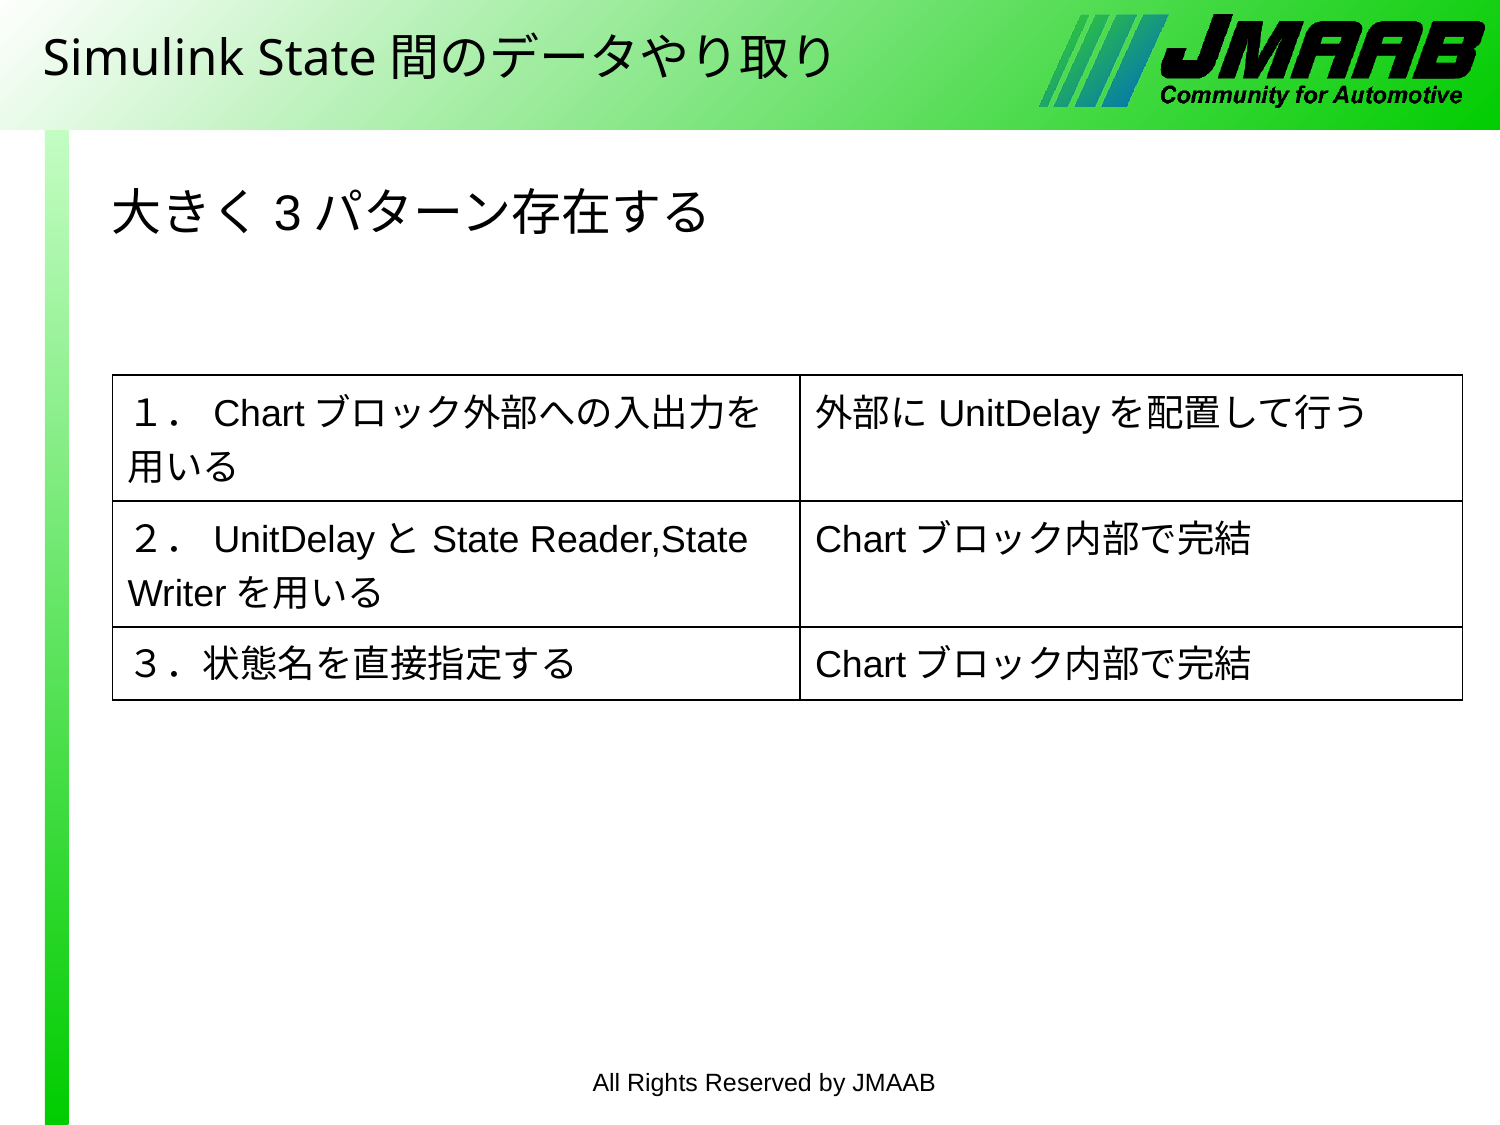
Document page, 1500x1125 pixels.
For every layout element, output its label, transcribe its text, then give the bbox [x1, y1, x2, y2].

list 大きく3パターン存在する [96, 172, 1447, 1047]
table_cell ２．UnitDelayとState Reader,State Writerを用いる [113, 502, 799, 626]
table_header １．Chartブロック外部への入出力を用いる [113, 376, 799, 500]
picture [1036, 11, 1486, 109]
table_cell ３．状態名を直接指定する [113, 628, 799, 699]
title Simulink State間のデータやり取り [27, 21, 1057, 91]
table_header 外部にUnitDelayを配置して行う [801, 376, 1462, 500]
table_cell Chartブロック内部で完結 [801, 628, 1462, 699]
table_cell Chartブロック内部で完結 [801, 502, 1462, 626]
